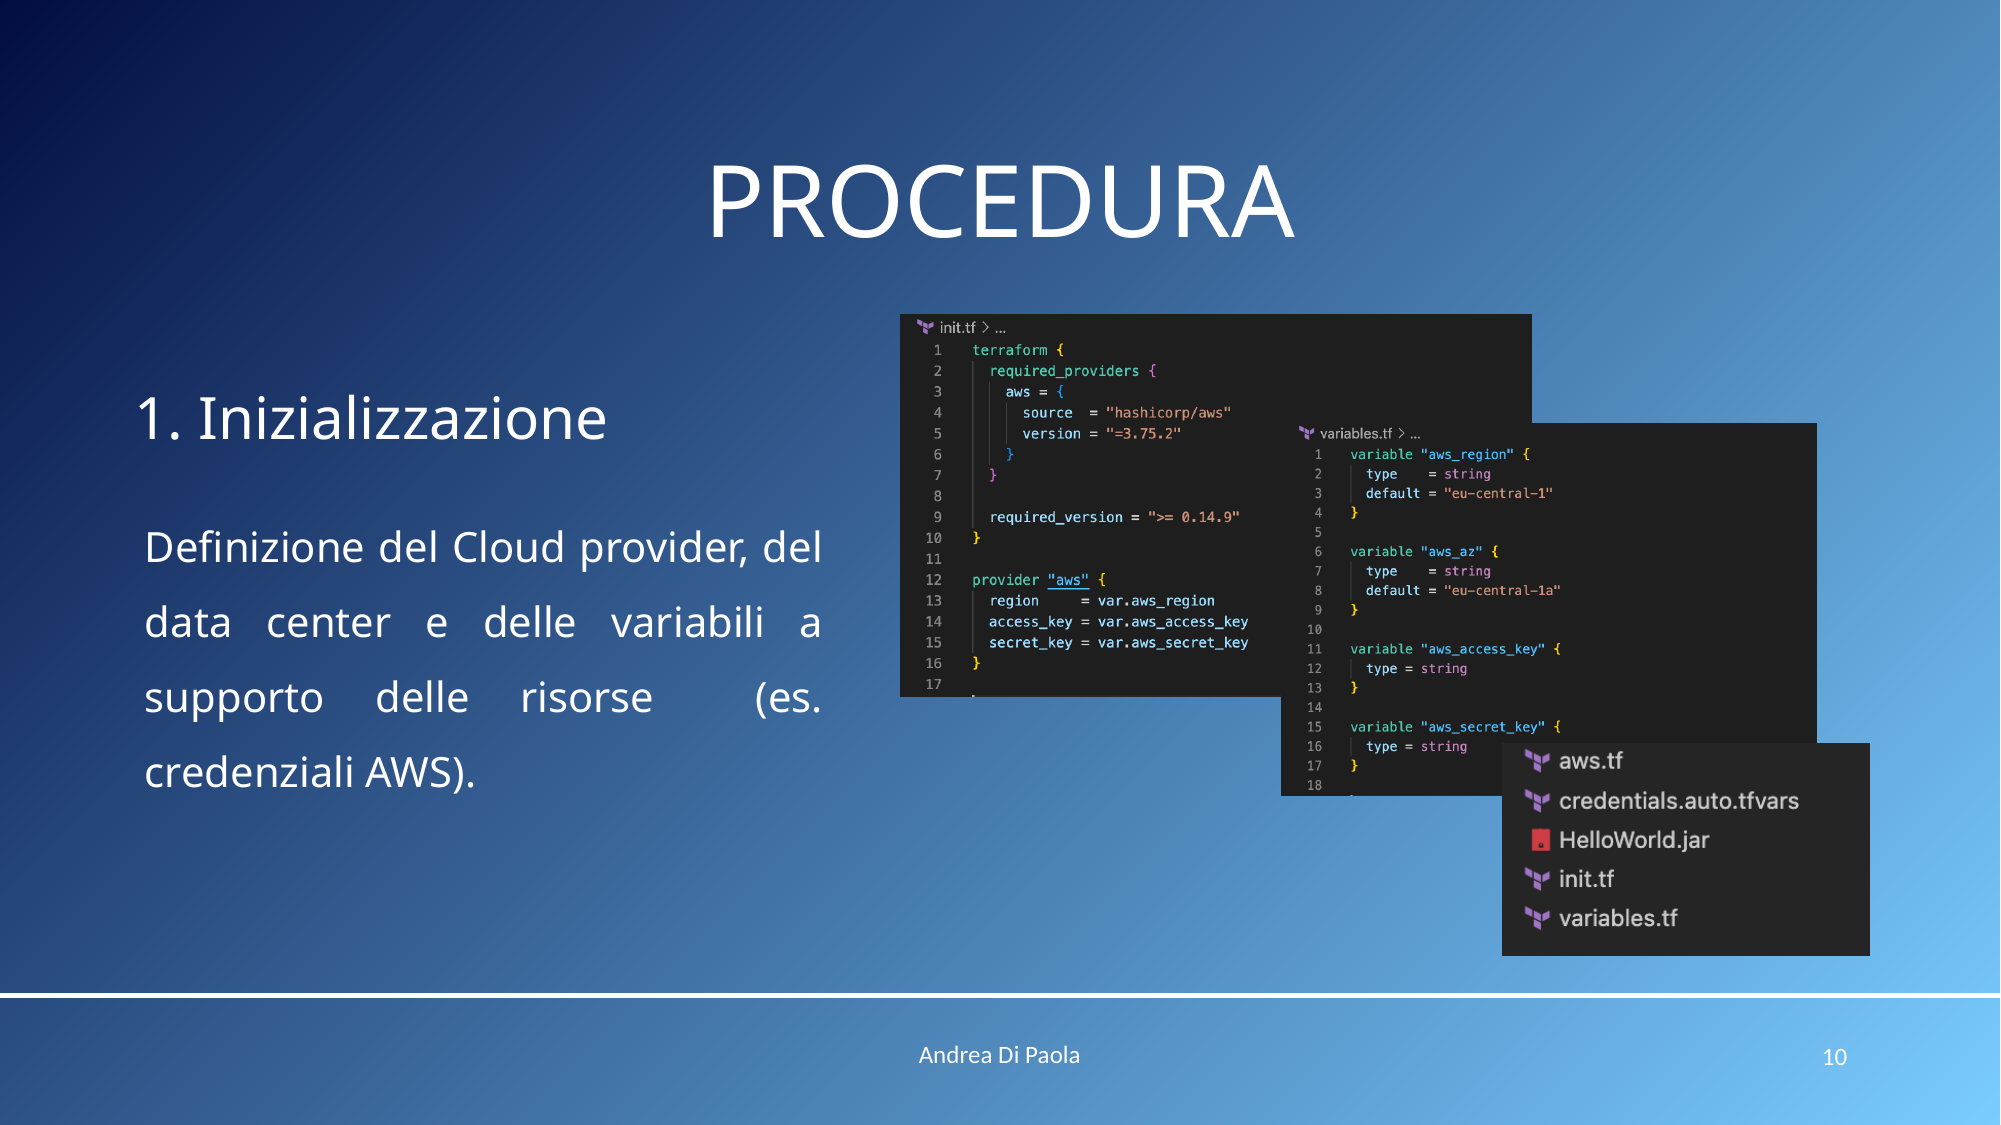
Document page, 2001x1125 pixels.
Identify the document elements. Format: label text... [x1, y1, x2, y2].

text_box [900, 314, 1870, 956]
text_box 1. Inizializzazione [17, 353, 727, 489]
list Definizione del Cloud provider, del data center e delle variabili a supporto delle risorse (es. credenziali AWS). [130, 488, 839, 842]
footer Andrea Di Paola [662, 1023, 1338, 1084]
slide_number 10 [1412, 1025, 1863, 1086]
title PROCEDURA [137, 96, 1863, 315]
